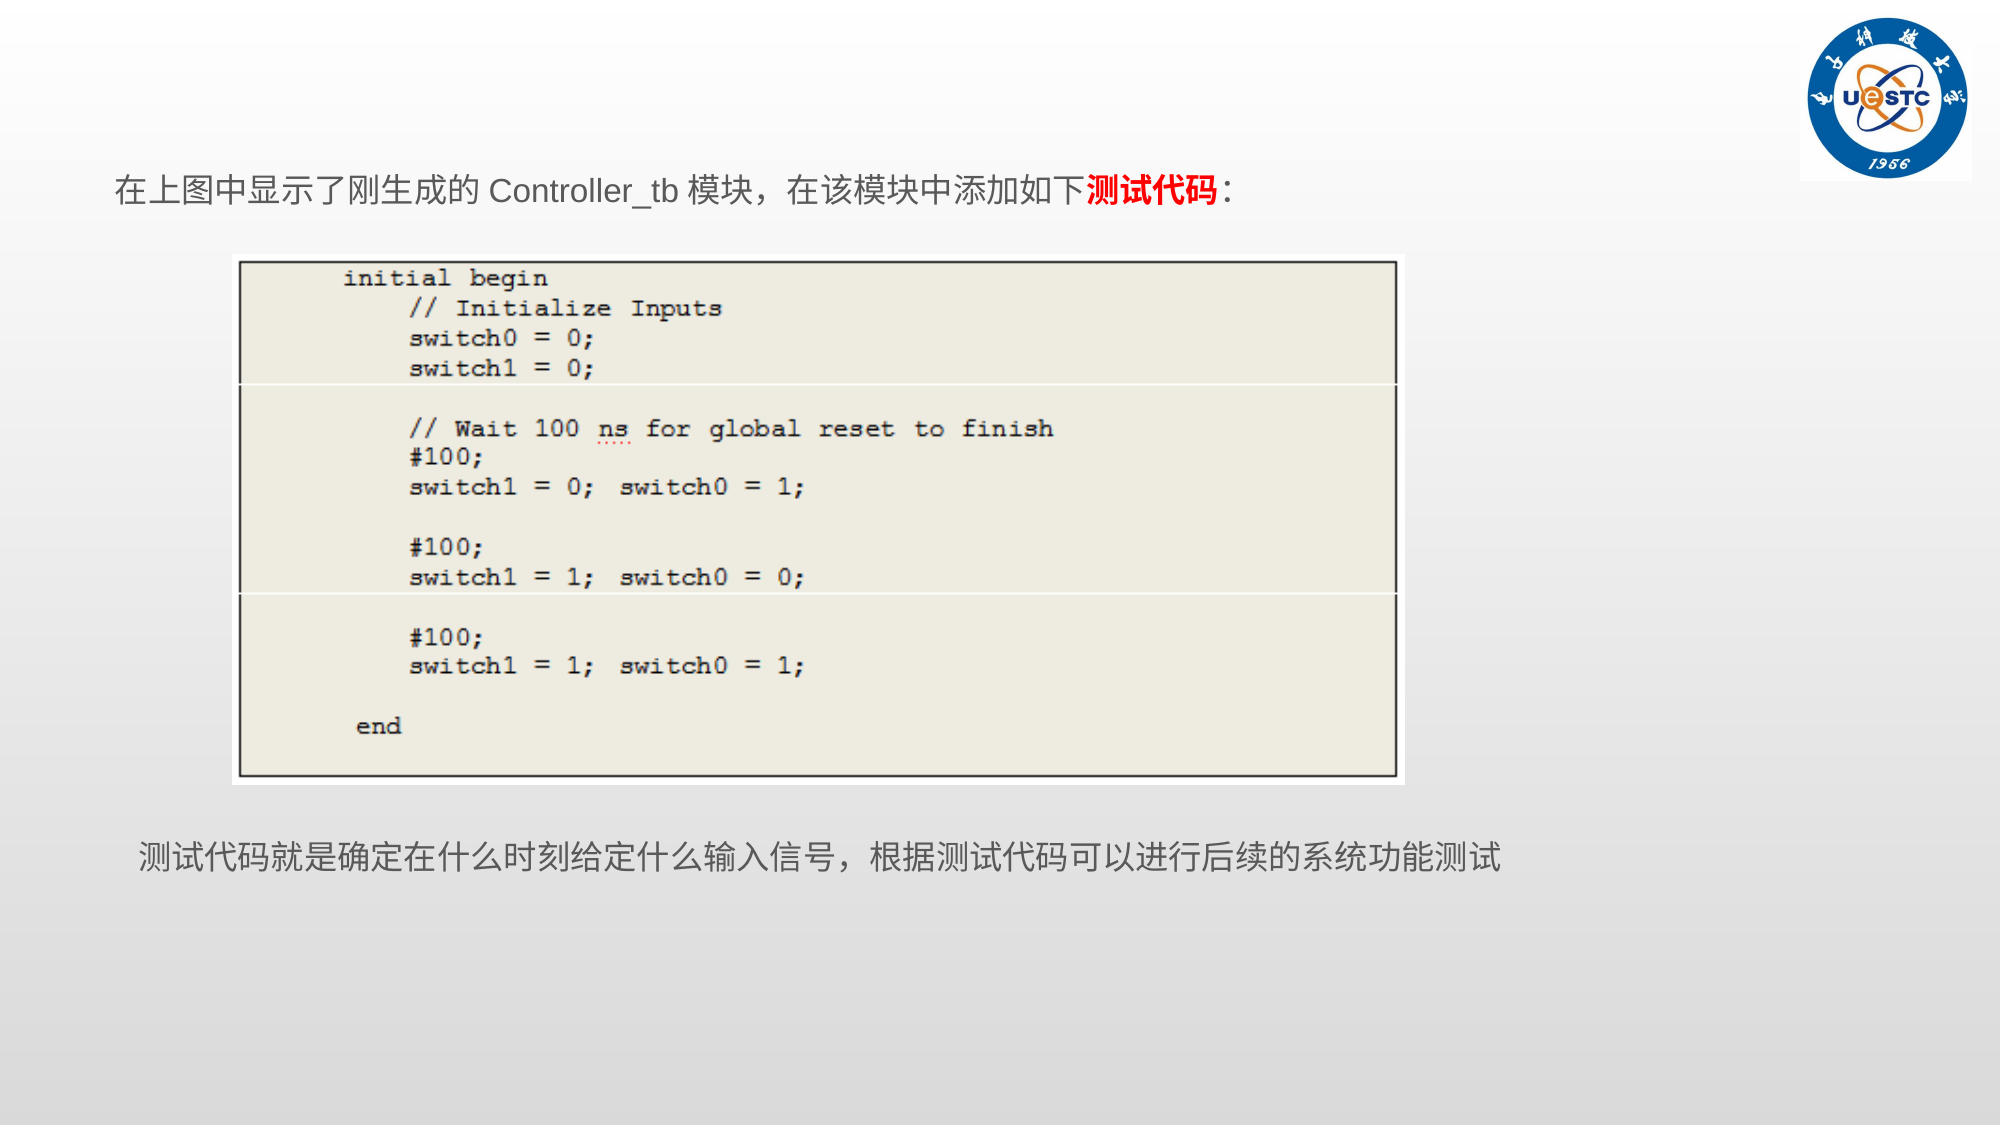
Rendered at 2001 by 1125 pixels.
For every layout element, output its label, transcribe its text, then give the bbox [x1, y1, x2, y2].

picture [1800, 14, 1972, 181]
picture [232, 254, 1405, 785]
list 在上图中显示了刚生成的Controller_tb模块，在该模块中添加如下测试代码： [100, 149, 1900, 255]
text_box 测试代码就是确定在什么时刻给定什么输入信号，根据测试代码可以进行后续的系统功能测试 [123, 816, 1653, 884]
